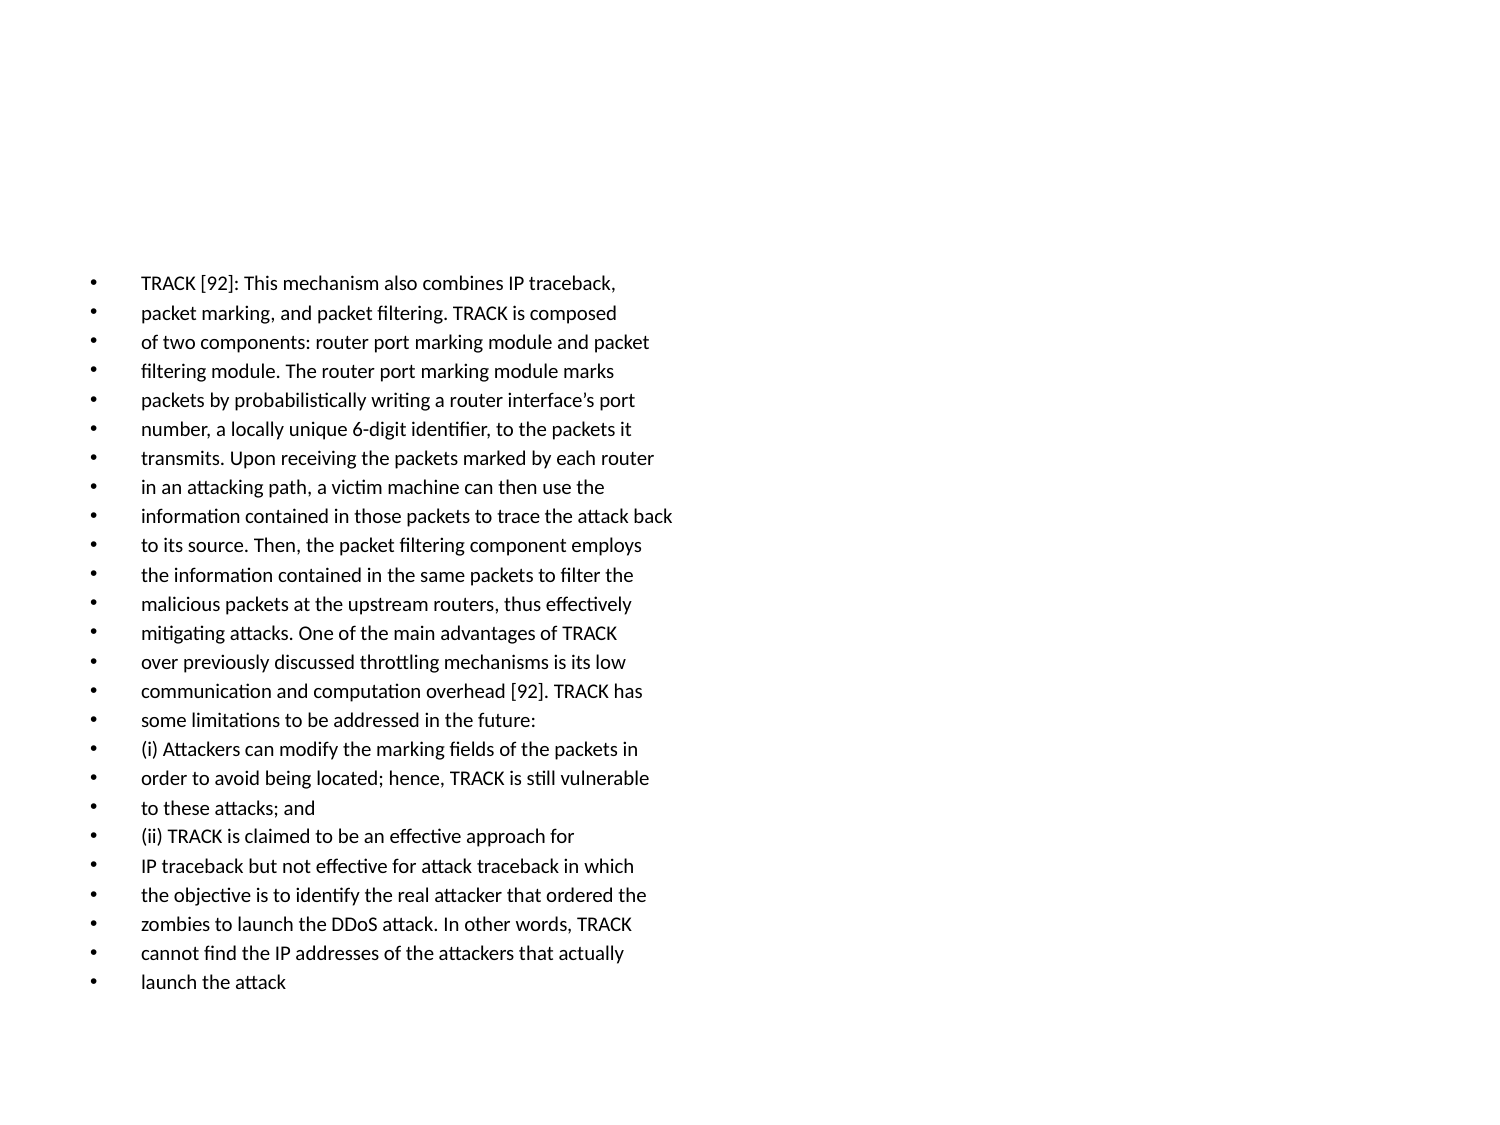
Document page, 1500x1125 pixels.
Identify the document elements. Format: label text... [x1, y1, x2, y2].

list TRACK [92]: This mechanism also combines IP traceback, packet marking, and packet filtering. TRACK is composed of two components: router port marking module and packet filtering module. The router port marking module marks packets by probabilistically writing a router interface’s port number, a locally unique 6-digit identifier, to the packets it transmits. Upon receiving the packets marked by each router in an attacking path, a victim machine can then use the information contained in those packets to trace the attack back to its source. Then, the packet filtering component employs the information contained in the same packets to filter the malicious packets at the upstream routers, thus effectively mitigating attacks. One of the main advantages of TRACK over previously discussed throttling mechanisms is its low communication and computation overhead [92]. TRACK has some limitations to be addressed in the future: (i) Attackers can modify the marking fields of the packets in order to avoid being located; hence, TRACK is still vulnerable to these attacks; and (ii) TRACK is claimed to be an effective approach for IP traceback but not effective for attack traceback in which the objective is to identify the real attacker that ordered the zombies to launch the DDoS attack. In other words, TRACK cannot find the IP addresses of the attackers that actually launch the attack [75, 262, 1425, 1005]
